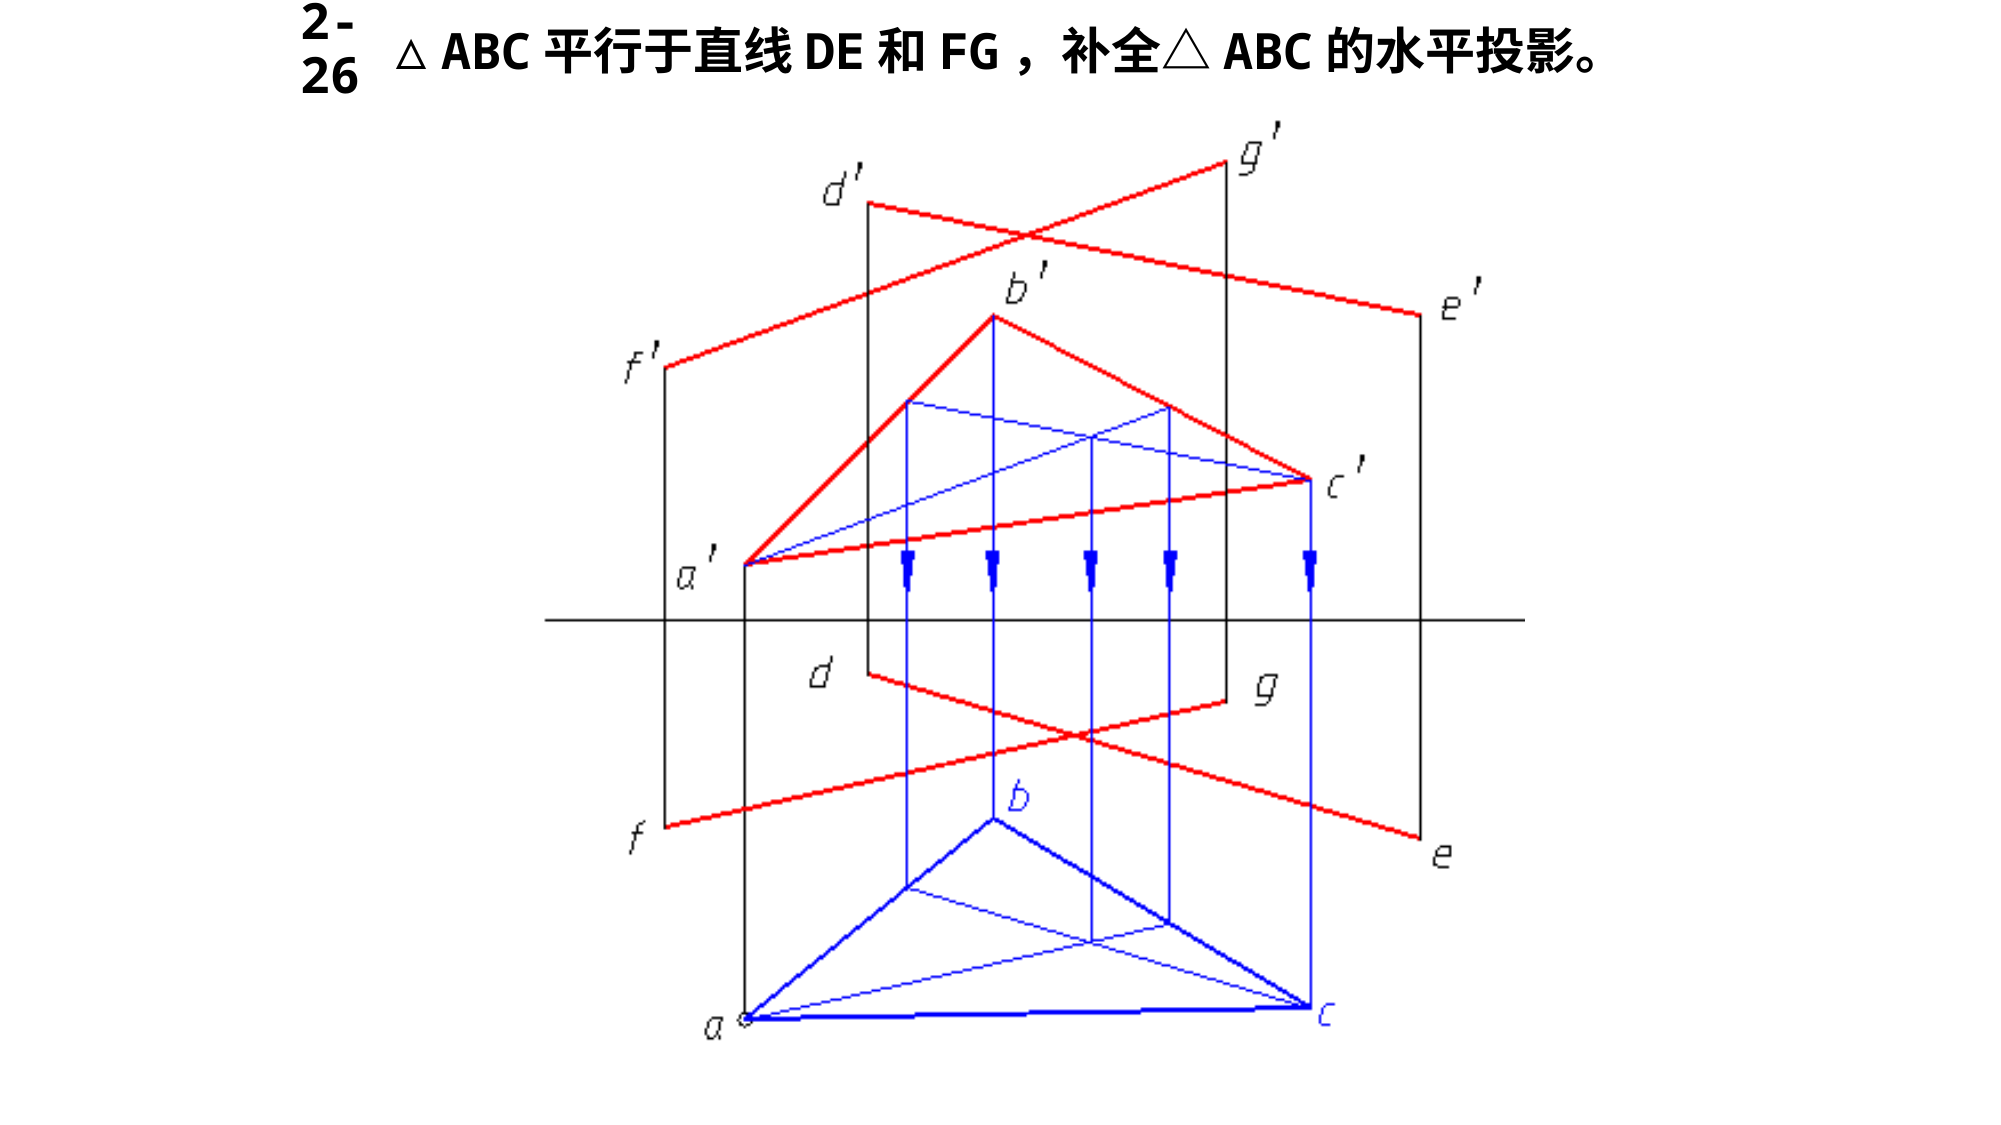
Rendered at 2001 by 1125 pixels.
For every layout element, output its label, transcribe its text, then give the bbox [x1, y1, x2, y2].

picture [524, 117, 1525, 1054]
text_box △ABC平行于直线DE和FG，补全△ABC的水平投影。 [381, 19, 1626, 80]
title 2-26 [300, 0, 402, 144]
